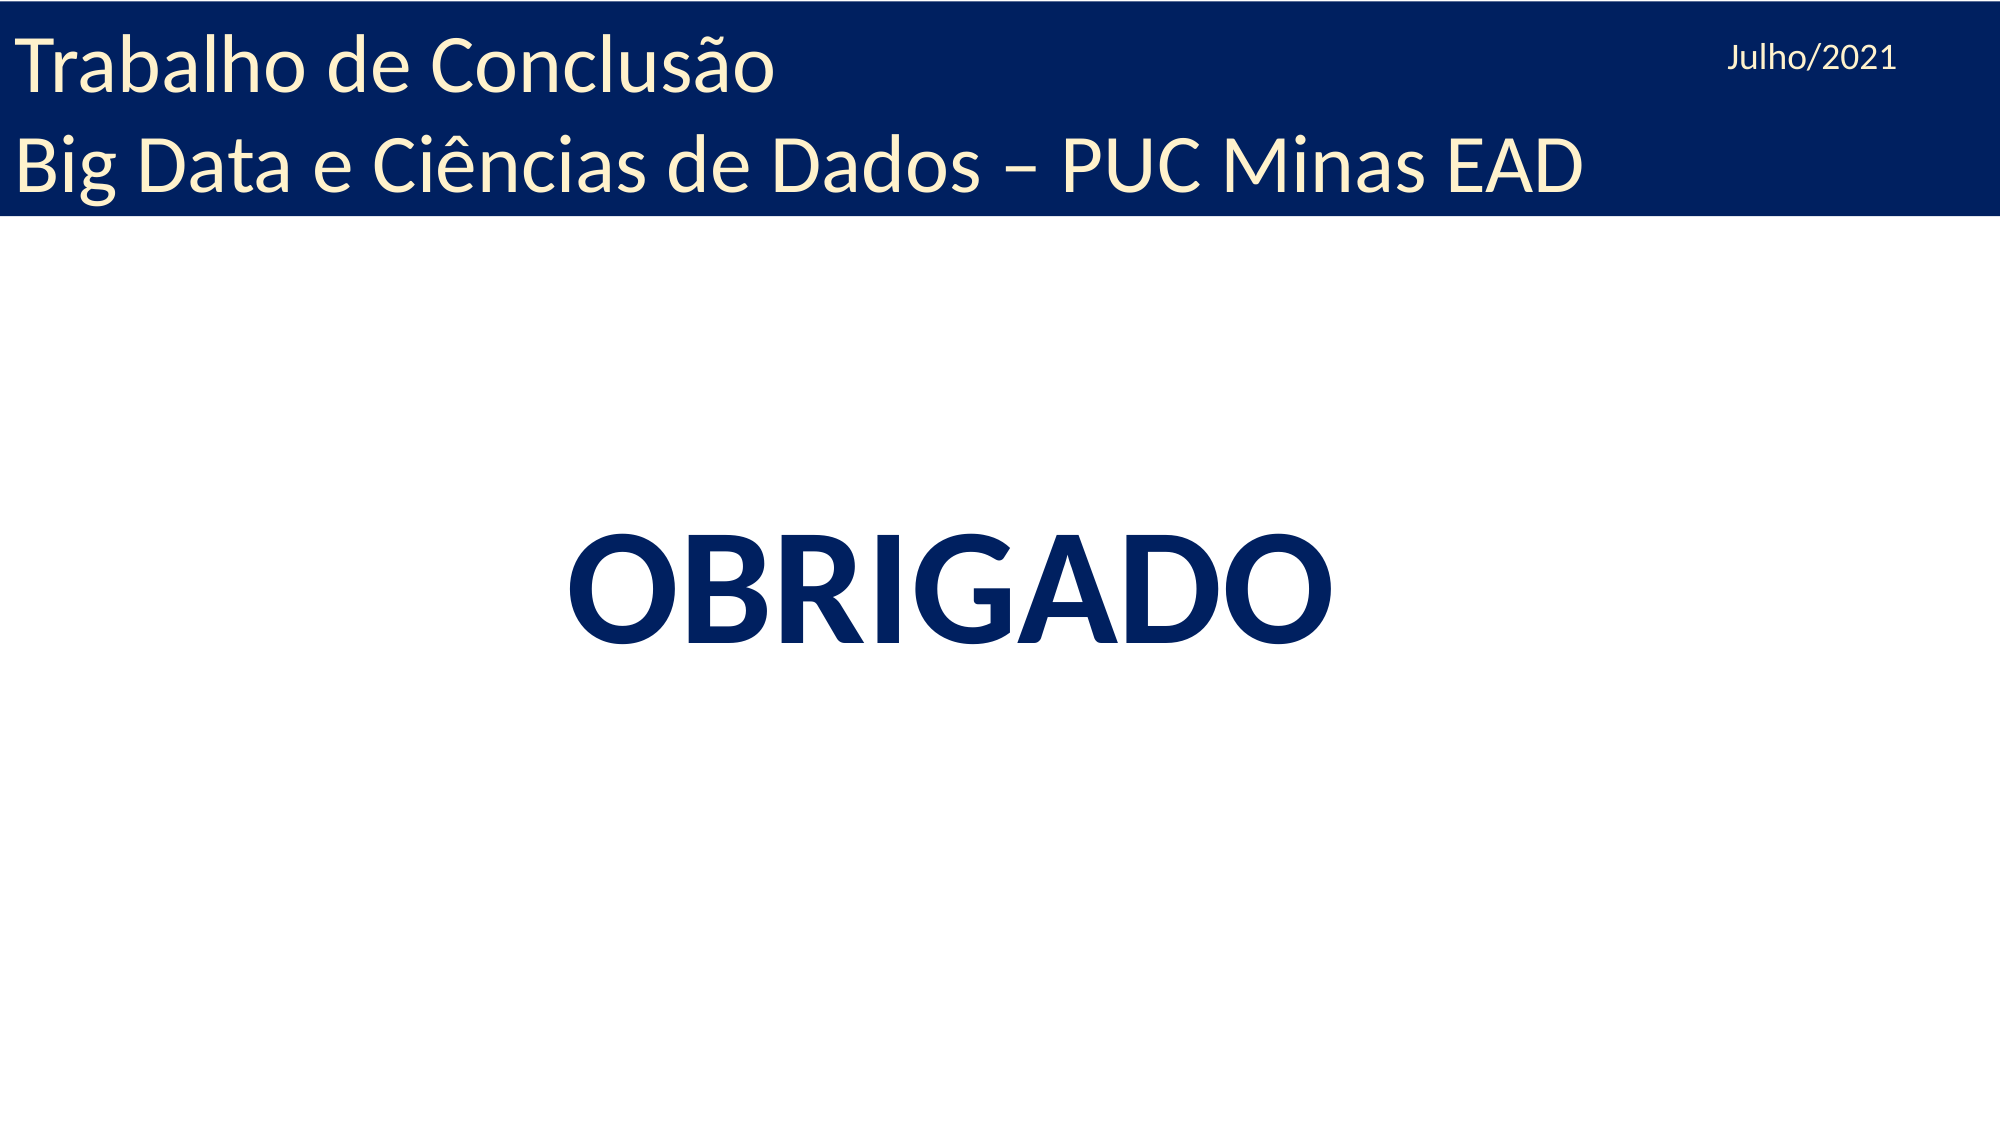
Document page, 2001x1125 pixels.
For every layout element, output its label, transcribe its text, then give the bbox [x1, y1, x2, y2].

text_box OBRIGADO [551, 469, 1388, 685]
text_box Trabalho de Conclusão Big Data e Ciências de Dados – PUC Minas EAD [0, 1, 2000, 217]
text_box Julho/2021 [1712, 24, 1990, 85]
